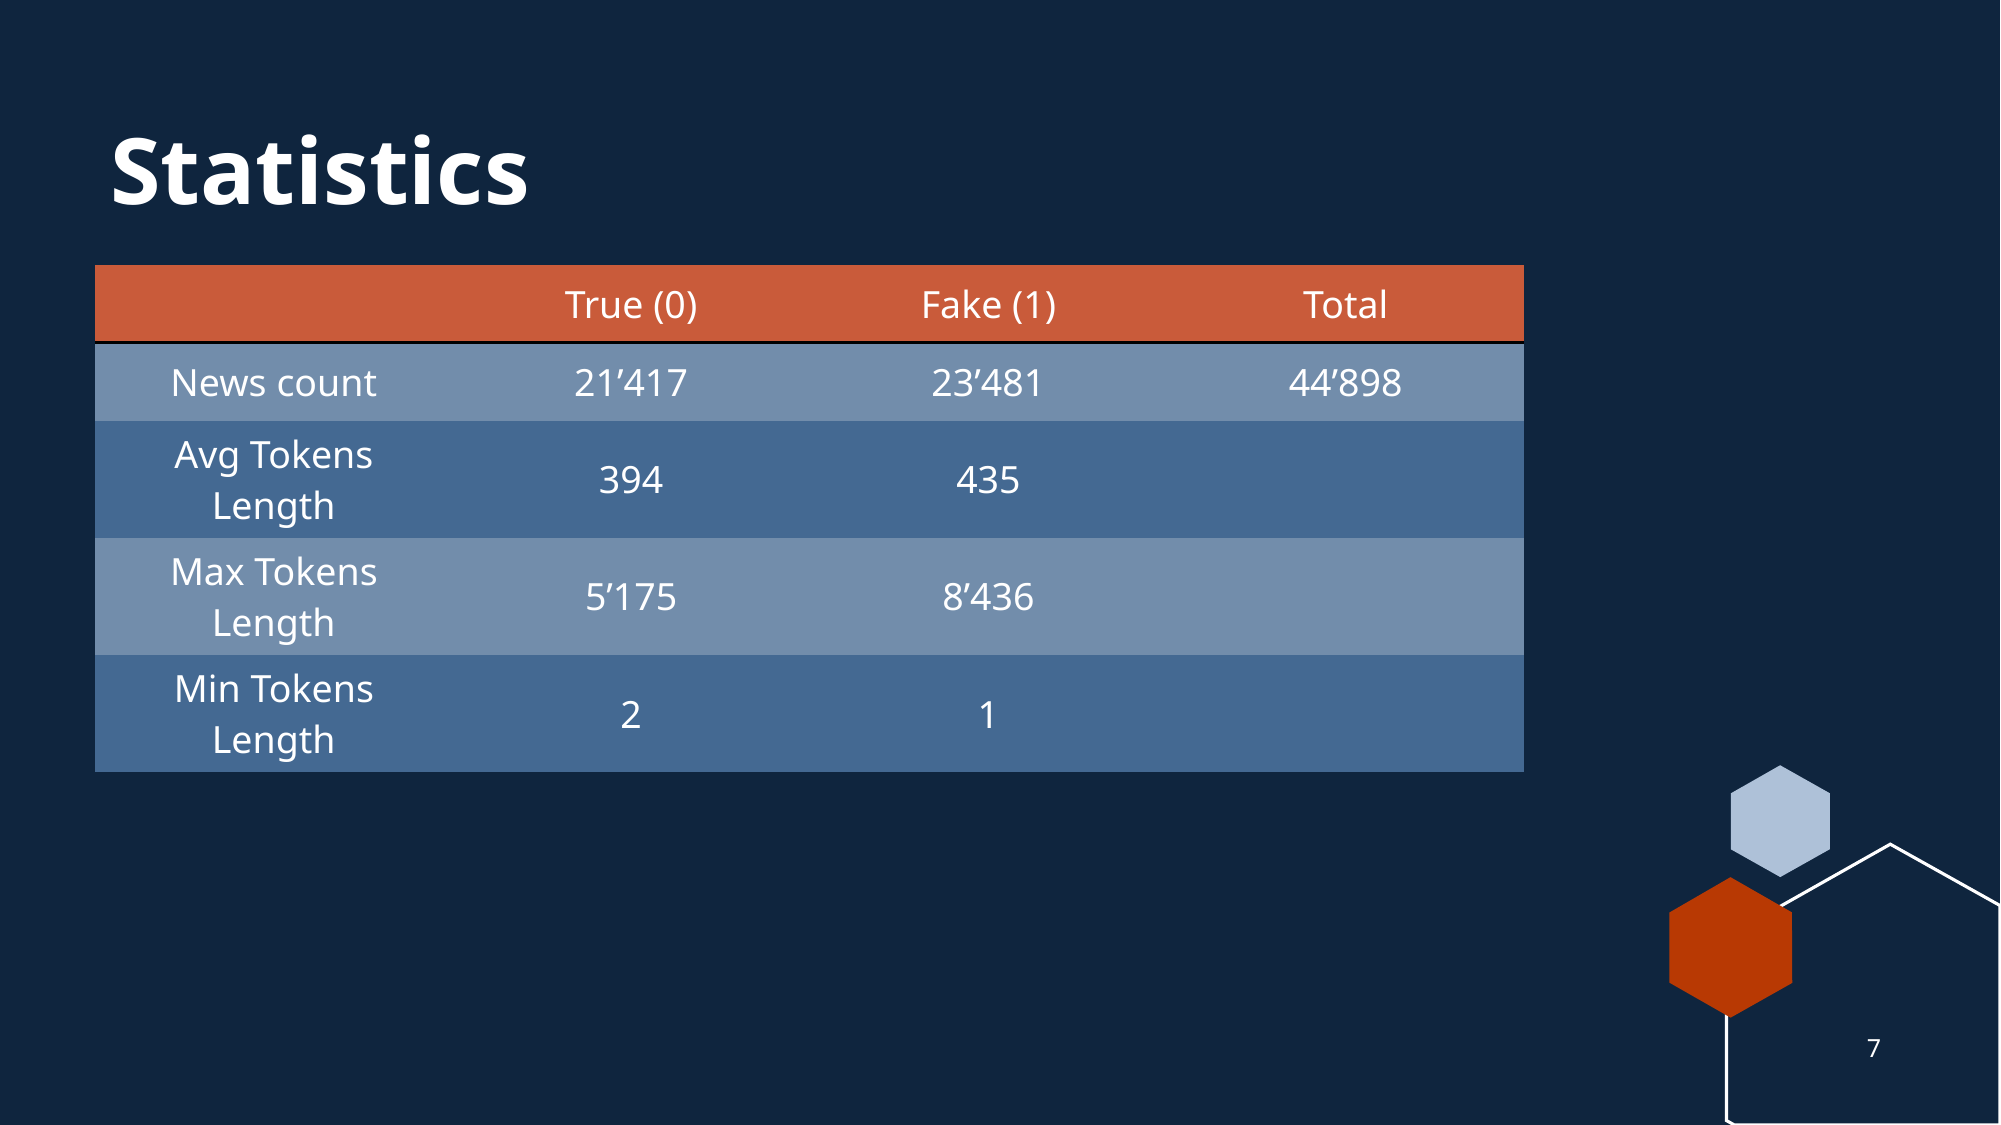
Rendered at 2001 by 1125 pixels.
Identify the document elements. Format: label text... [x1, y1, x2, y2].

table_header True (0) [453, 265, 810, 341]
table_header Total [1167, 265, 1524, 341]
table_cell 435 [810, 421, 1167, 538]
table_cell [1167, 421, 1524, 538]
table_cell 394 [453, 421, 810, 538]
table_header Fake (1) [810, 265, 1167, 341]
text_box 7 [1836, 1019, 1912, 1080]
table_cell [1167, 655, 1524, 772]
table_cell 8’436 [810, 538, 1167, 655]
table_cell 2 [453, 655, 810, 772]
table_header [95, 265, 453, 341]
table_cell Avg Tokens Length [95, 421, 453, 538]
title Statistics [95, 118, 1882, 352]
table_cell Max Tokens Length [95, 538, 453, 655]
table_cell News count [95, 344, 453, 421]
table_cell 5’175 [453, 538, 810, 655]
table_cell 44’898 [1167, 344, 1524, 421]
table_cell 21’417 [453, 344, 810, 421]
table_cell 1 [810, 655, 1167, 772]
table_cell 23’481 [810, 344, 1167, 421]
table_cell Min Tokens Length [95, 655, 453, 772]
table_cell [1167, 538, 1524, 655]
